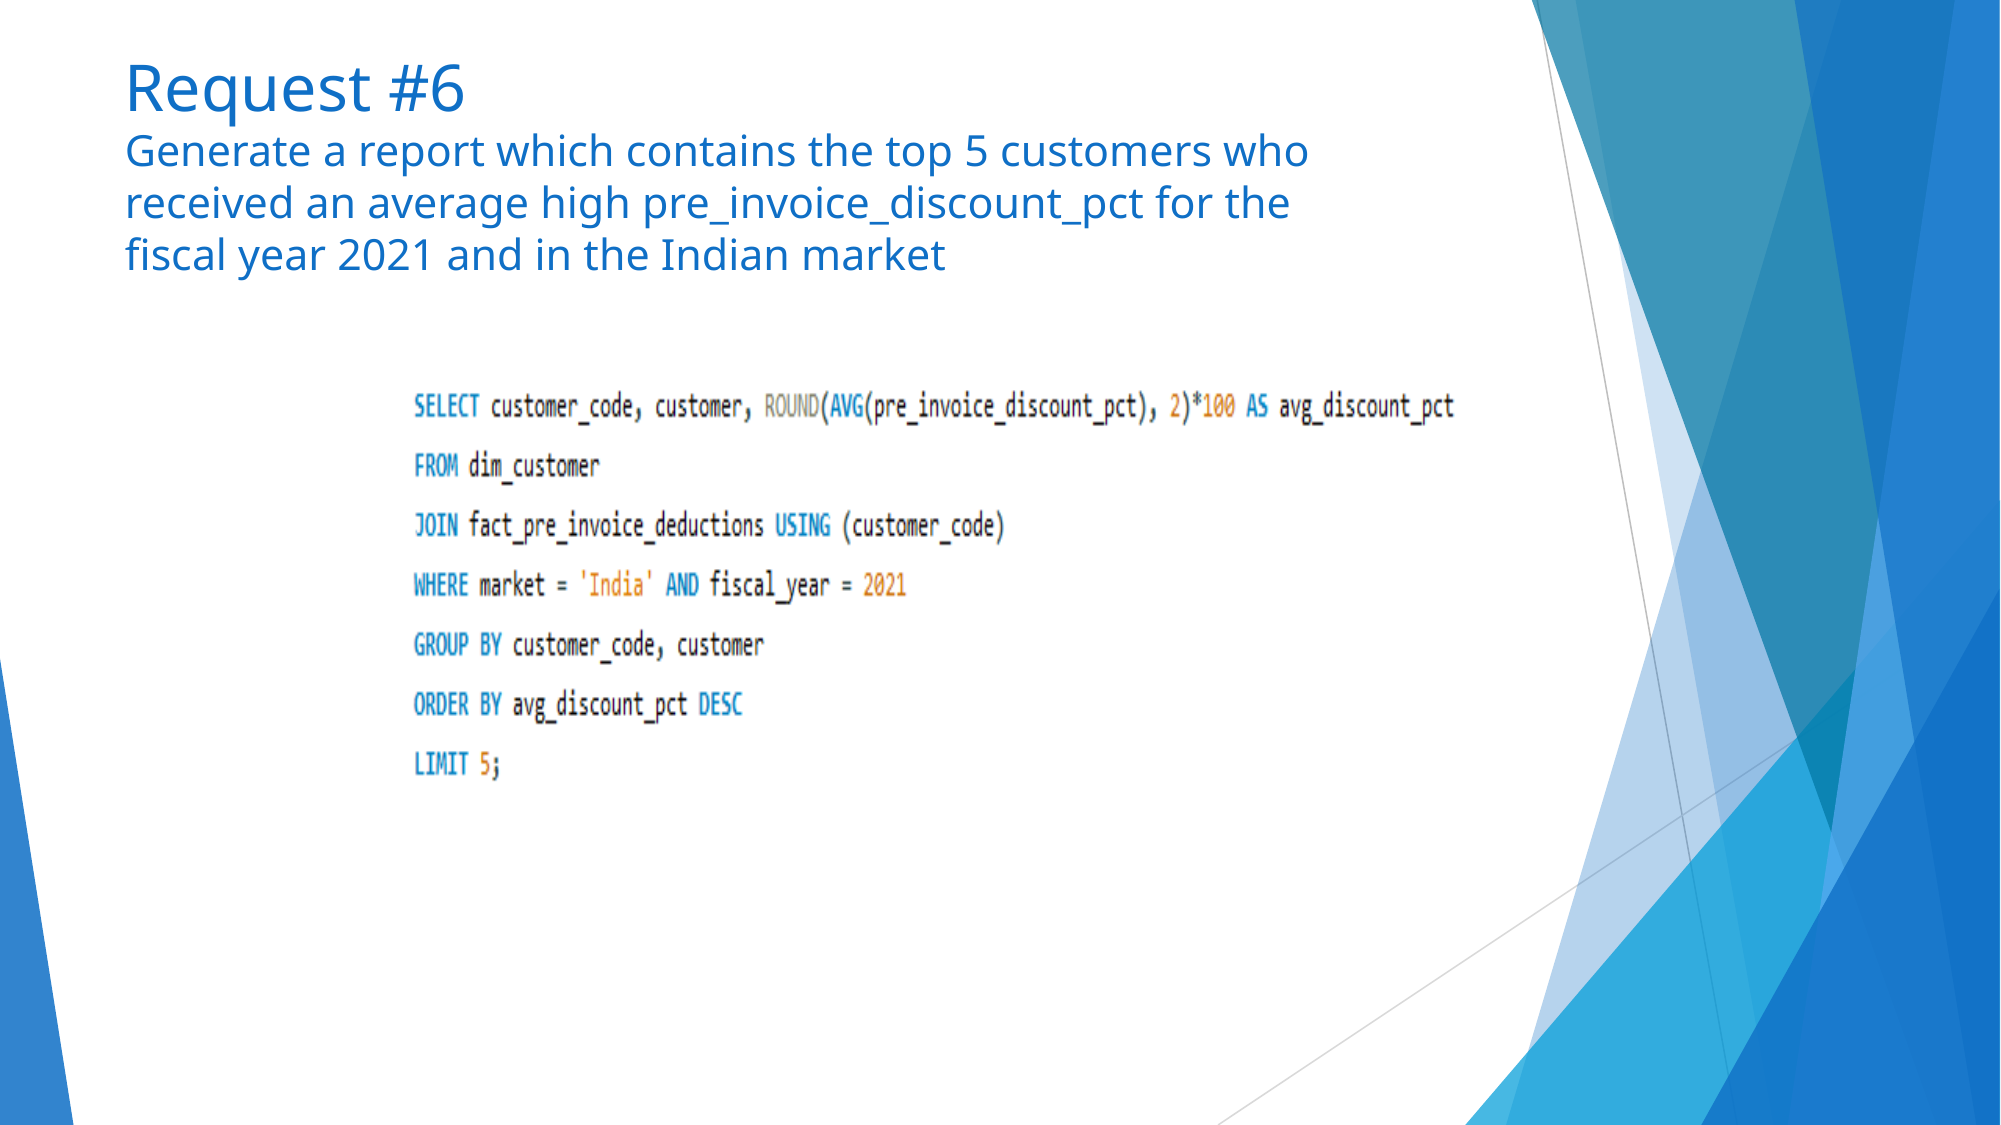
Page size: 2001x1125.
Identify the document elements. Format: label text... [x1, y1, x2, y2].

title Request #6 Generate a report which contains the top 5 customers who received an average high pre_invoice_discount_pct for the fiscal year 2021 and in the Indian market [109, 39, 1419, 291]
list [408, 355, 1486, 821]
